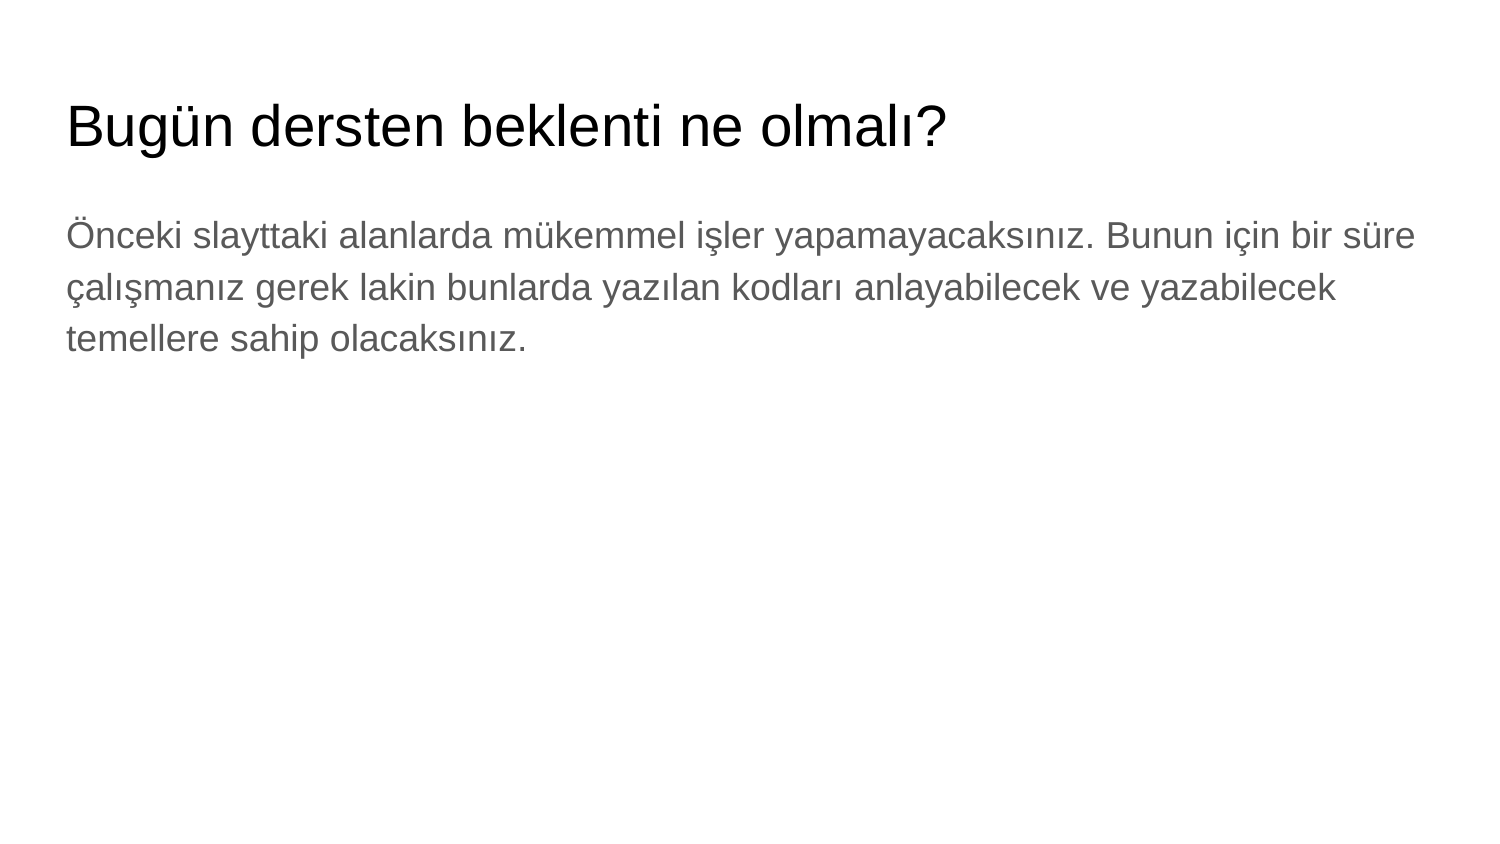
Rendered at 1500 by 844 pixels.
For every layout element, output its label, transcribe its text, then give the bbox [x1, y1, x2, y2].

title Bugün dersten beklenti ne olmalı? [51, 72, 1449, 167]
list Önceki slayttaki alanlarda mükemmel işler yapamayacaksınız. Bunun için bir süre çalışmanız gerek lakin bunlarda yazılan kodları anlayabilecek ve yazabilecek temellere sahip olacaksınız. [51, 189, 1449, 750]
